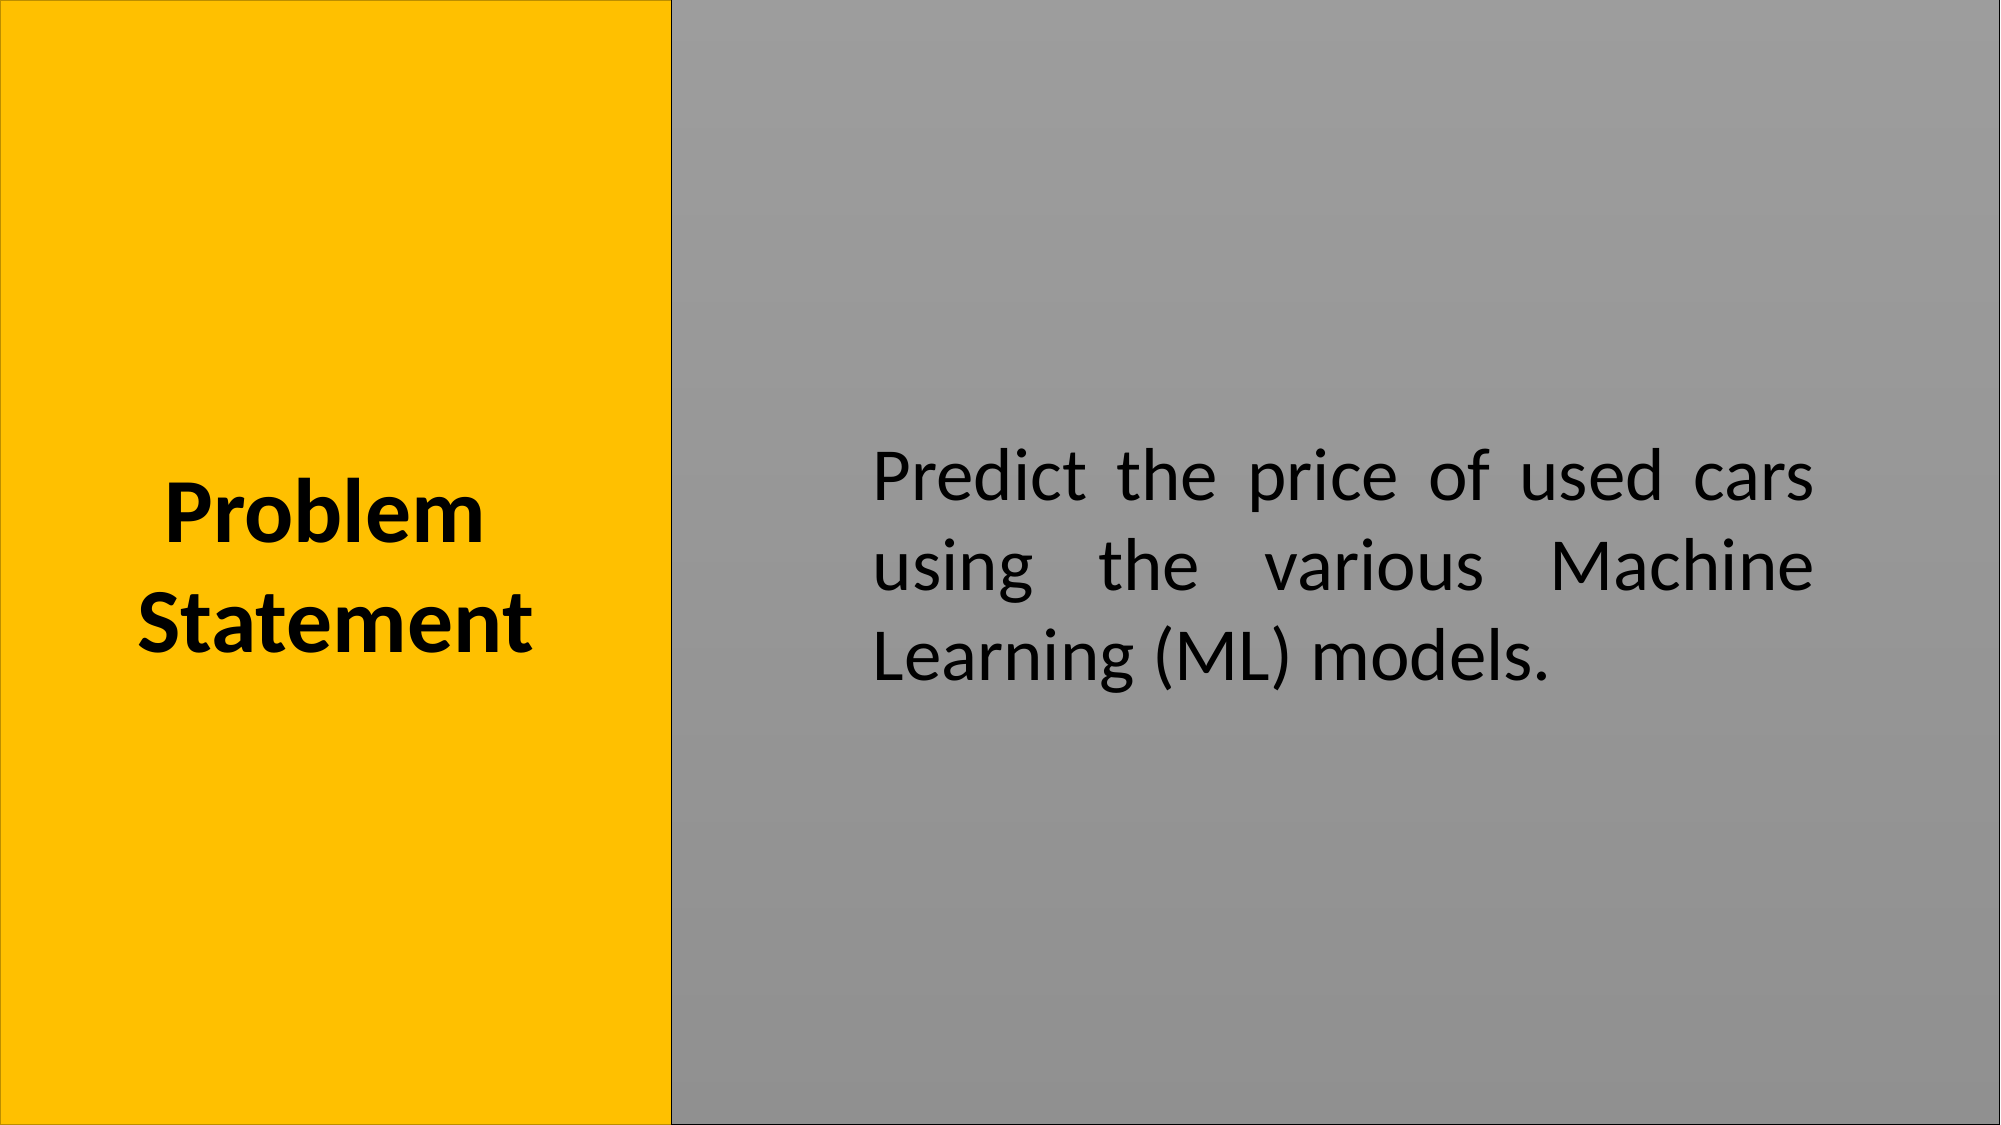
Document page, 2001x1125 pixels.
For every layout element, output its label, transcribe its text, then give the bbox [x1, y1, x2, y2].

text_box [671, 0, 2000, 1125]
text_box Problem Statement [118, 443, 553, 679]
text_box Predict the price of used cars using the various Machine Learning (ML) models. [857, 418, 1830, 704]
text_box [0, 0, 671, 1125]
